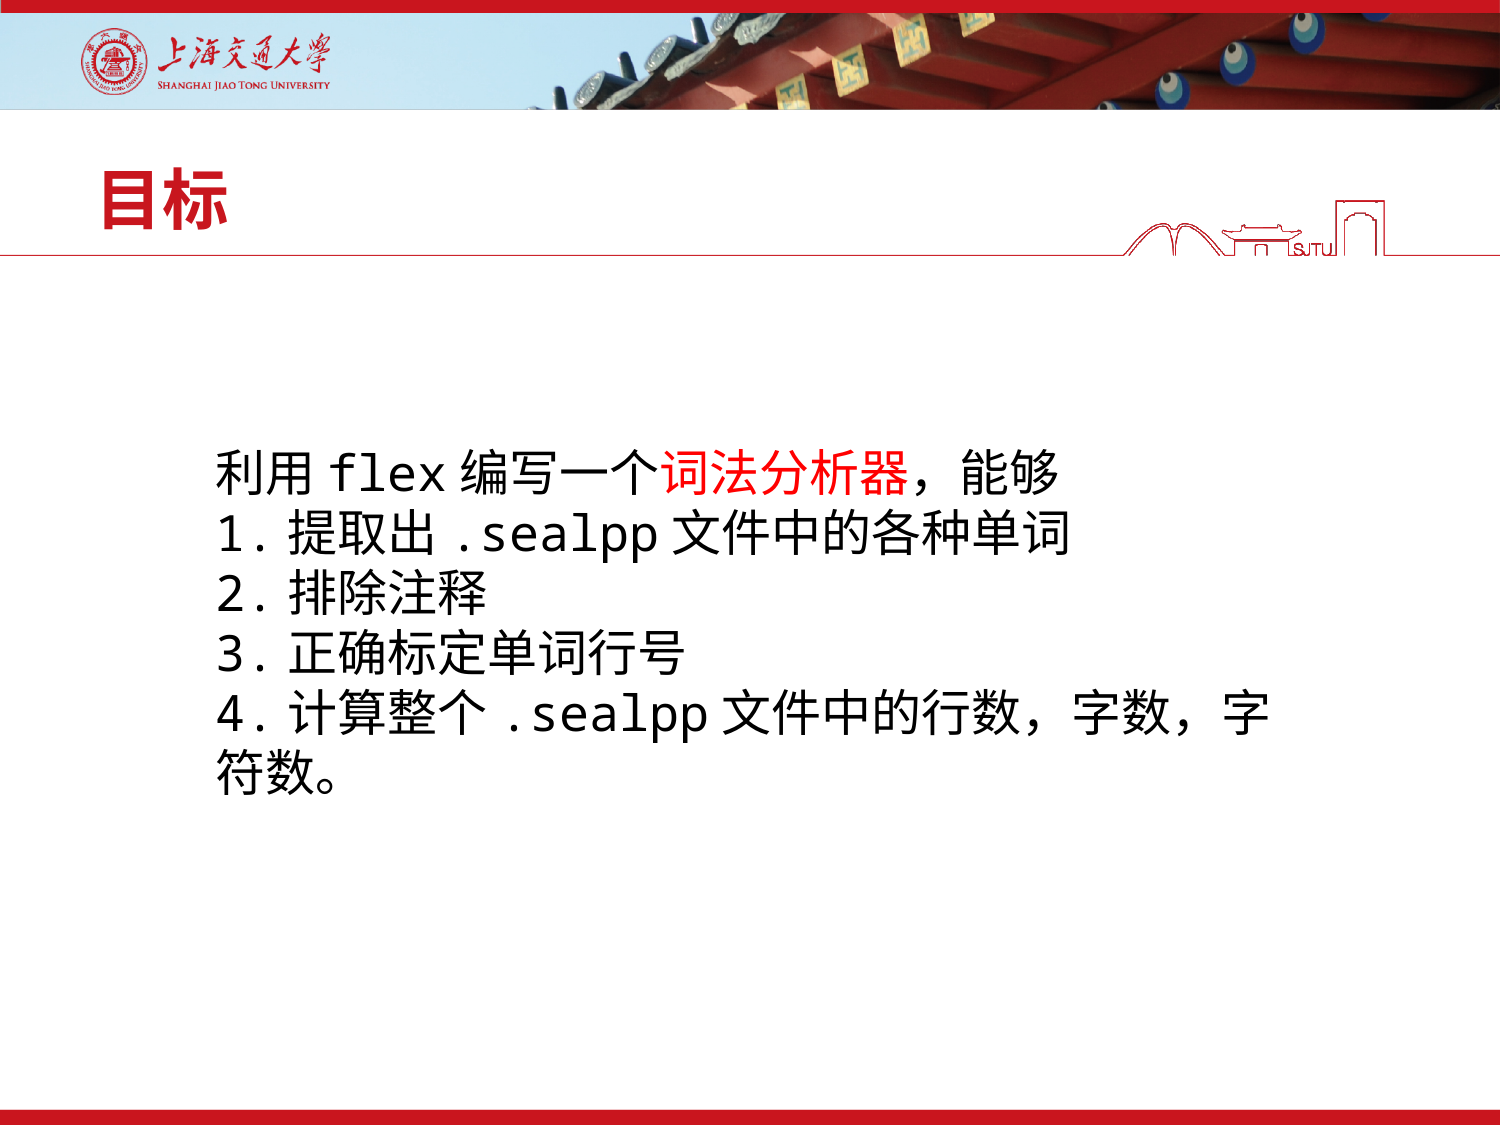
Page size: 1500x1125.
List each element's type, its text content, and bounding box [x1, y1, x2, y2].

picture [0, 0, 1500, 110]
text_box 利用flex编写一个词法分析器，能够 1.提取出.sealpp文件中的各种单词 2.排除注释 3.正确标定单词行号 4.计算整个.sealpp文件中的行数，字数，字符数。 [200, 433, 1300, 809]
picture [0, 200, 1500, 256]
title 目标 [81, 159, 1455, 254]
